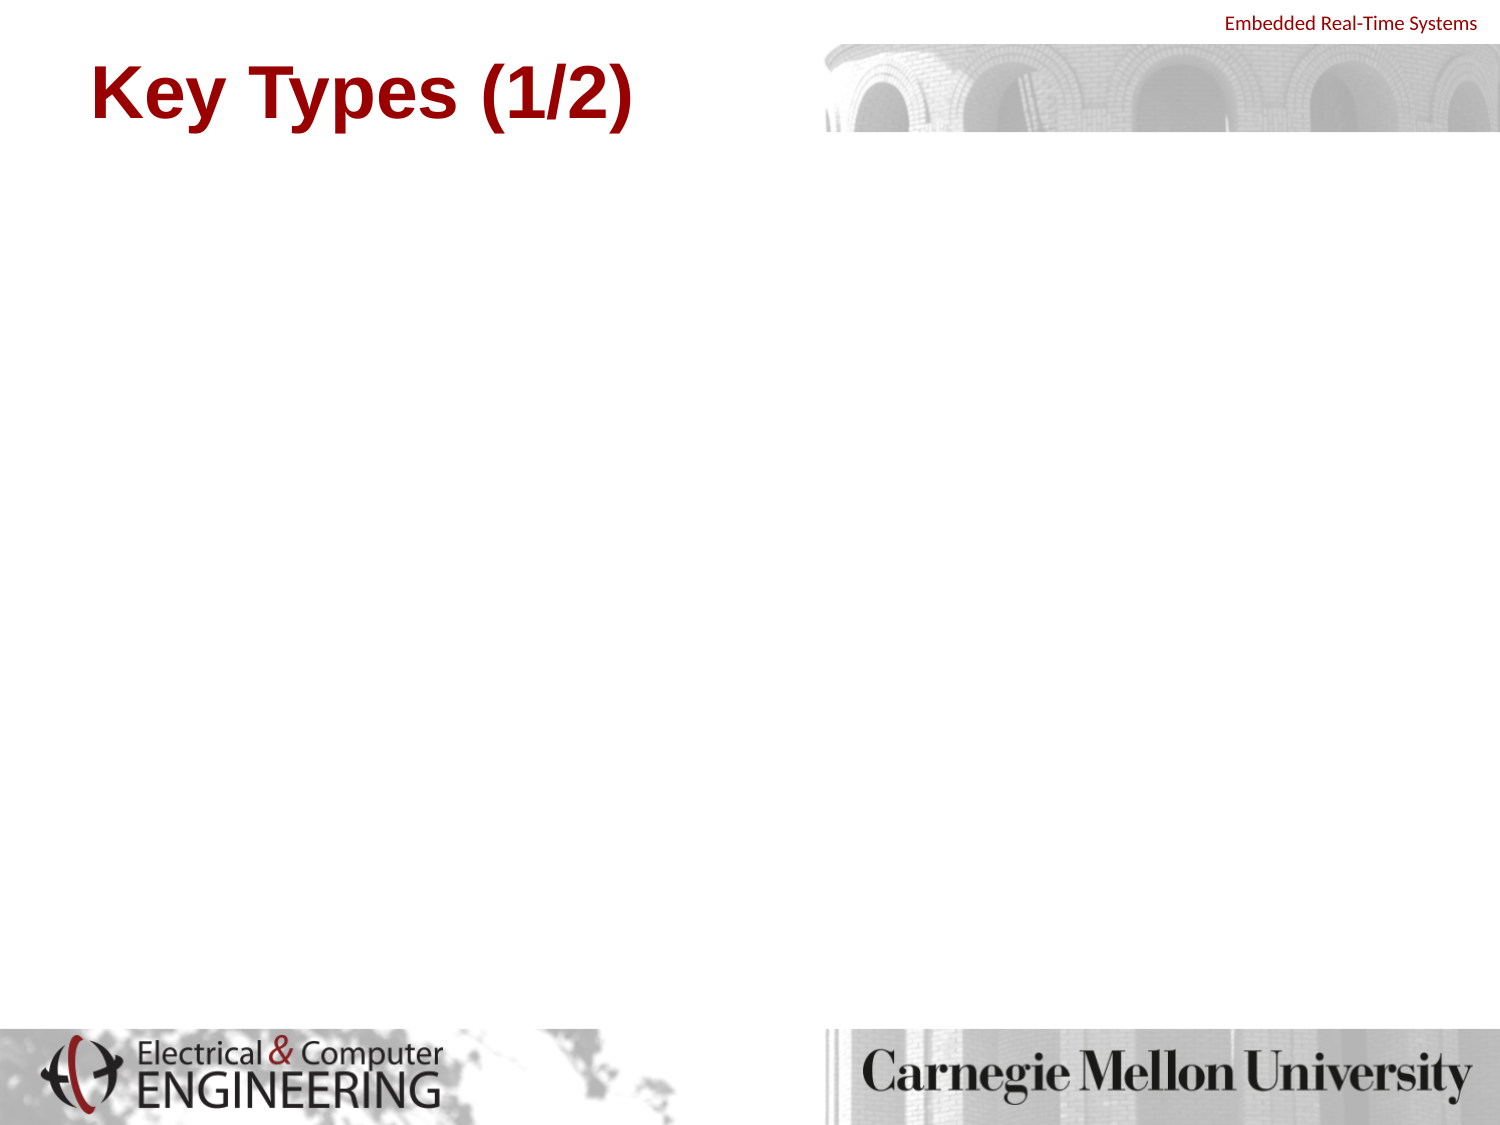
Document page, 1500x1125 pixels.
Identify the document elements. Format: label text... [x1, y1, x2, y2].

picture [664, 43, 1500, 133]
title Key Types (1/2) [75, 45, 1425, 133]
picture [0, 1028, 1500, 1125]
